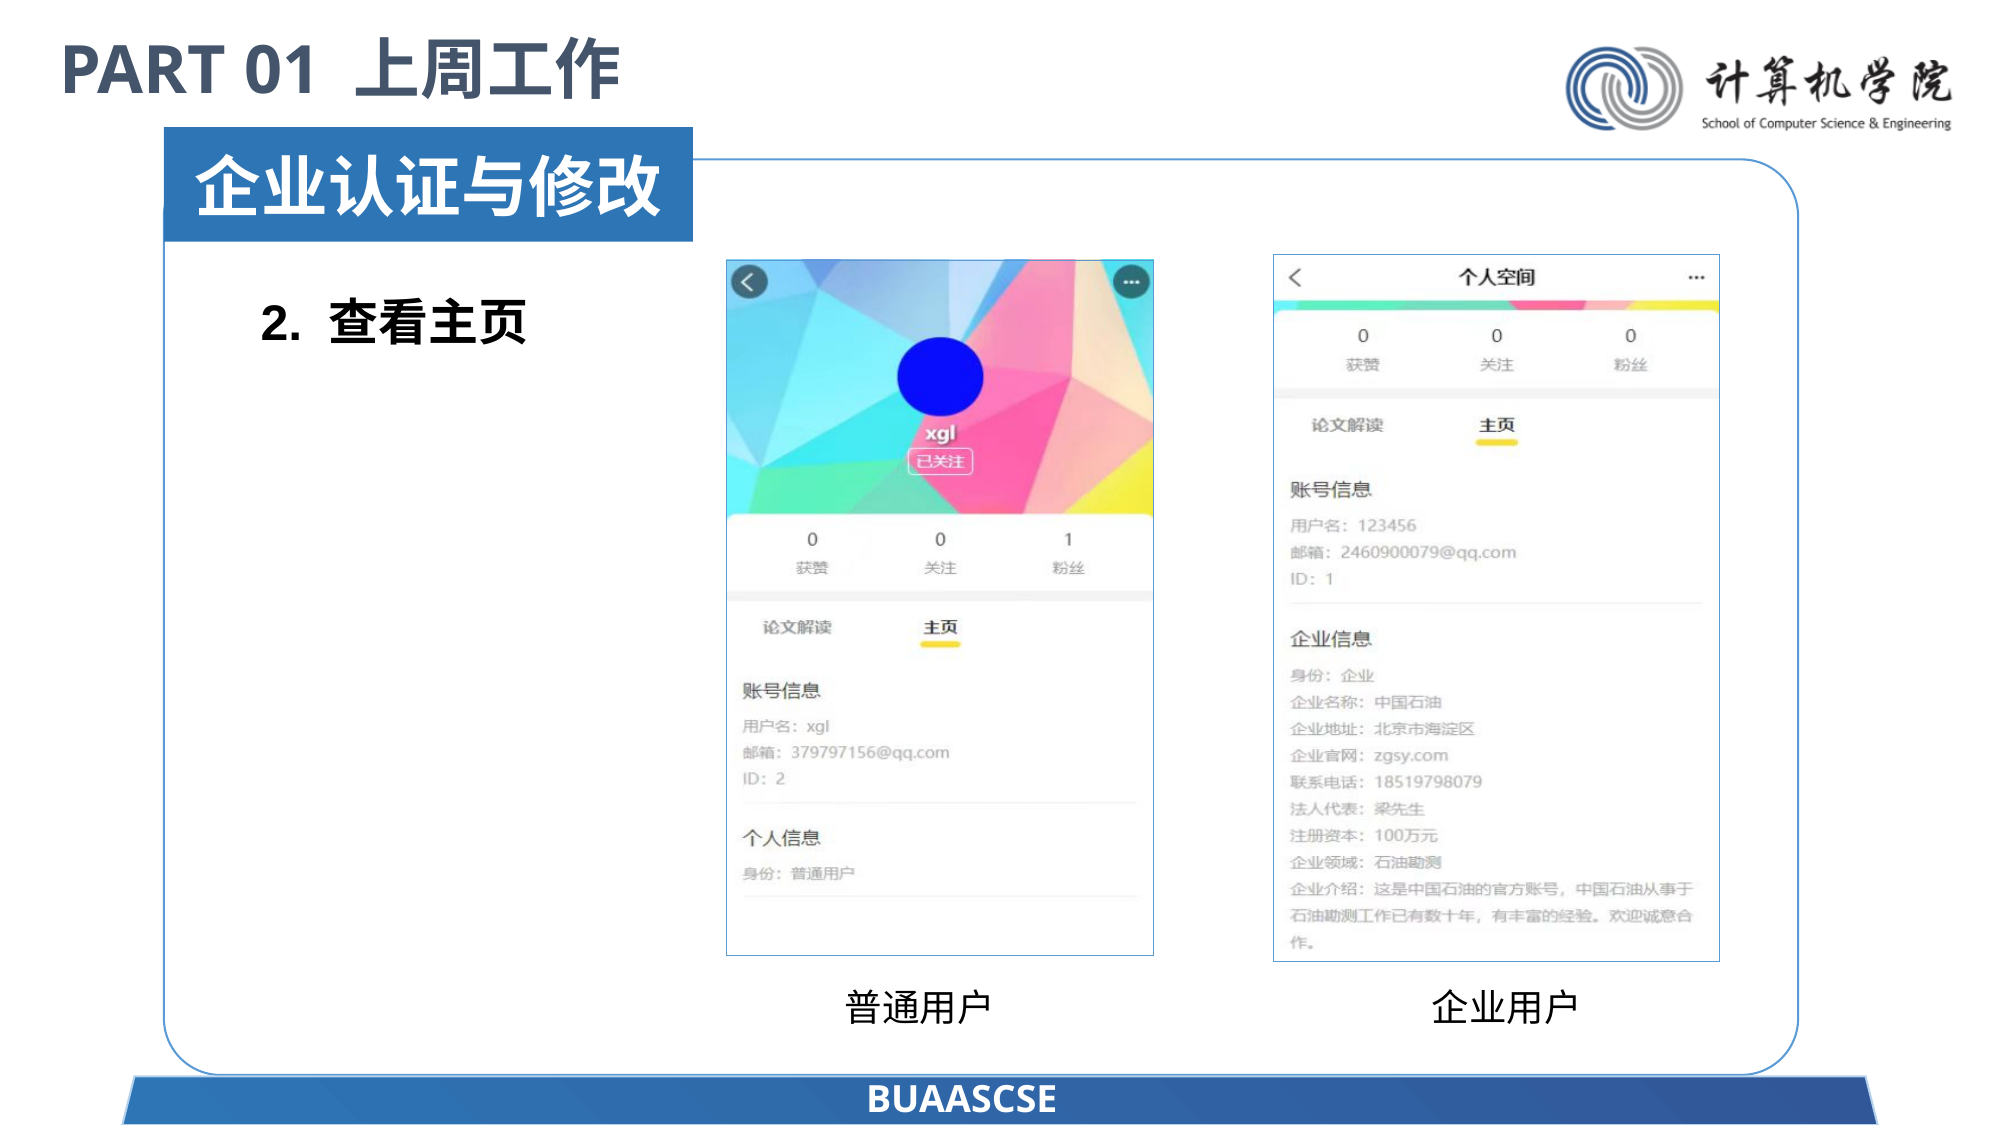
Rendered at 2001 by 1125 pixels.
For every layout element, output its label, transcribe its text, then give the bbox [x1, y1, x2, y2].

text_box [163, 127, 1799, 1075]
text_box BUAASCSE [851, 1075, 1149, 1125]
text_box [1149, 1075, 1879, 1125]
text_box PART 01 上周工作 [44, 19, 897, 115]
picture [1273, 254, 1720, 962]
picture [726, 259, 1154, 956]
picture [1556, 39, 1963, 140]
text_box [121, 1075, 851, 1125]
